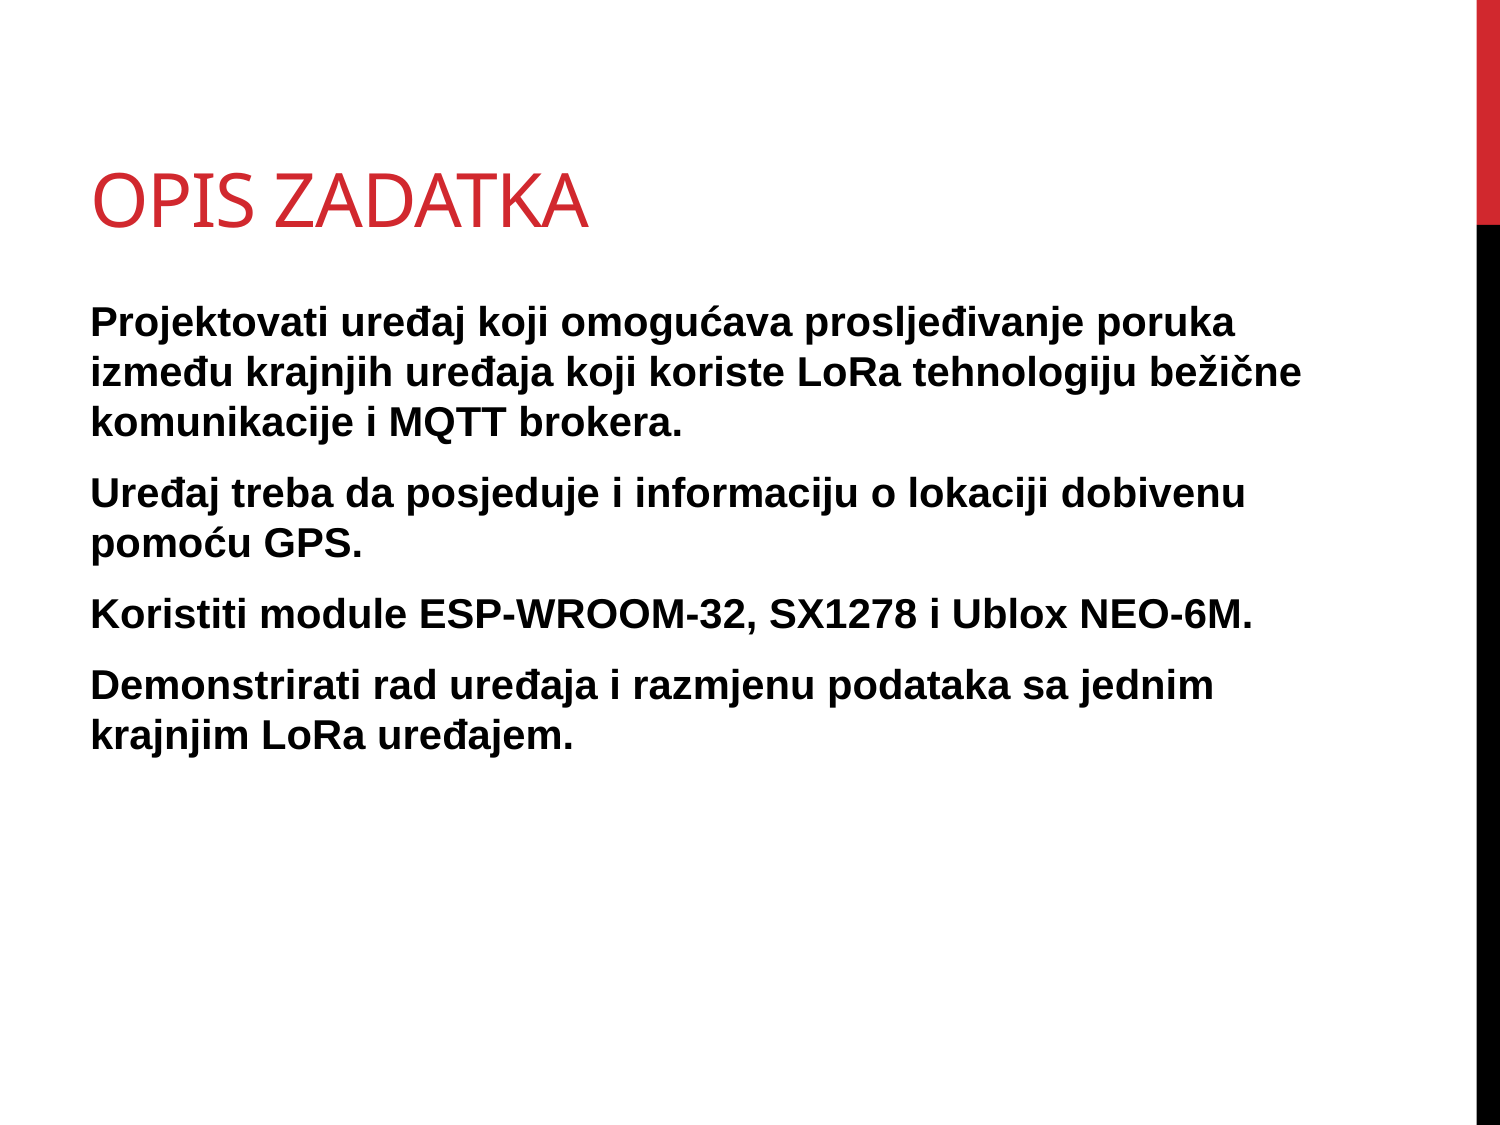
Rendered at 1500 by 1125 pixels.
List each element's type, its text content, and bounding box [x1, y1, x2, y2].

title Opis zadatka [75, 25, 1025, 250]
list Projektovati uređaj koji omogućava prosljeđivanje poruka između krajnjih uređaja koji koriste LoRa tehnologiju bežične komunikacije i MQTT brokera. Uređaj treba da posjeduje i informaciju o lokaciji dobivenu pomoću GPS. Koristiti module ESP-WROOM-32, SX1278 i Ublox NEO-6M. Demonstrirati rad uređaja i razmjenu podataka sa jednim krajnjim LoRa uređajem. [75, 287, 1325, 1005]
